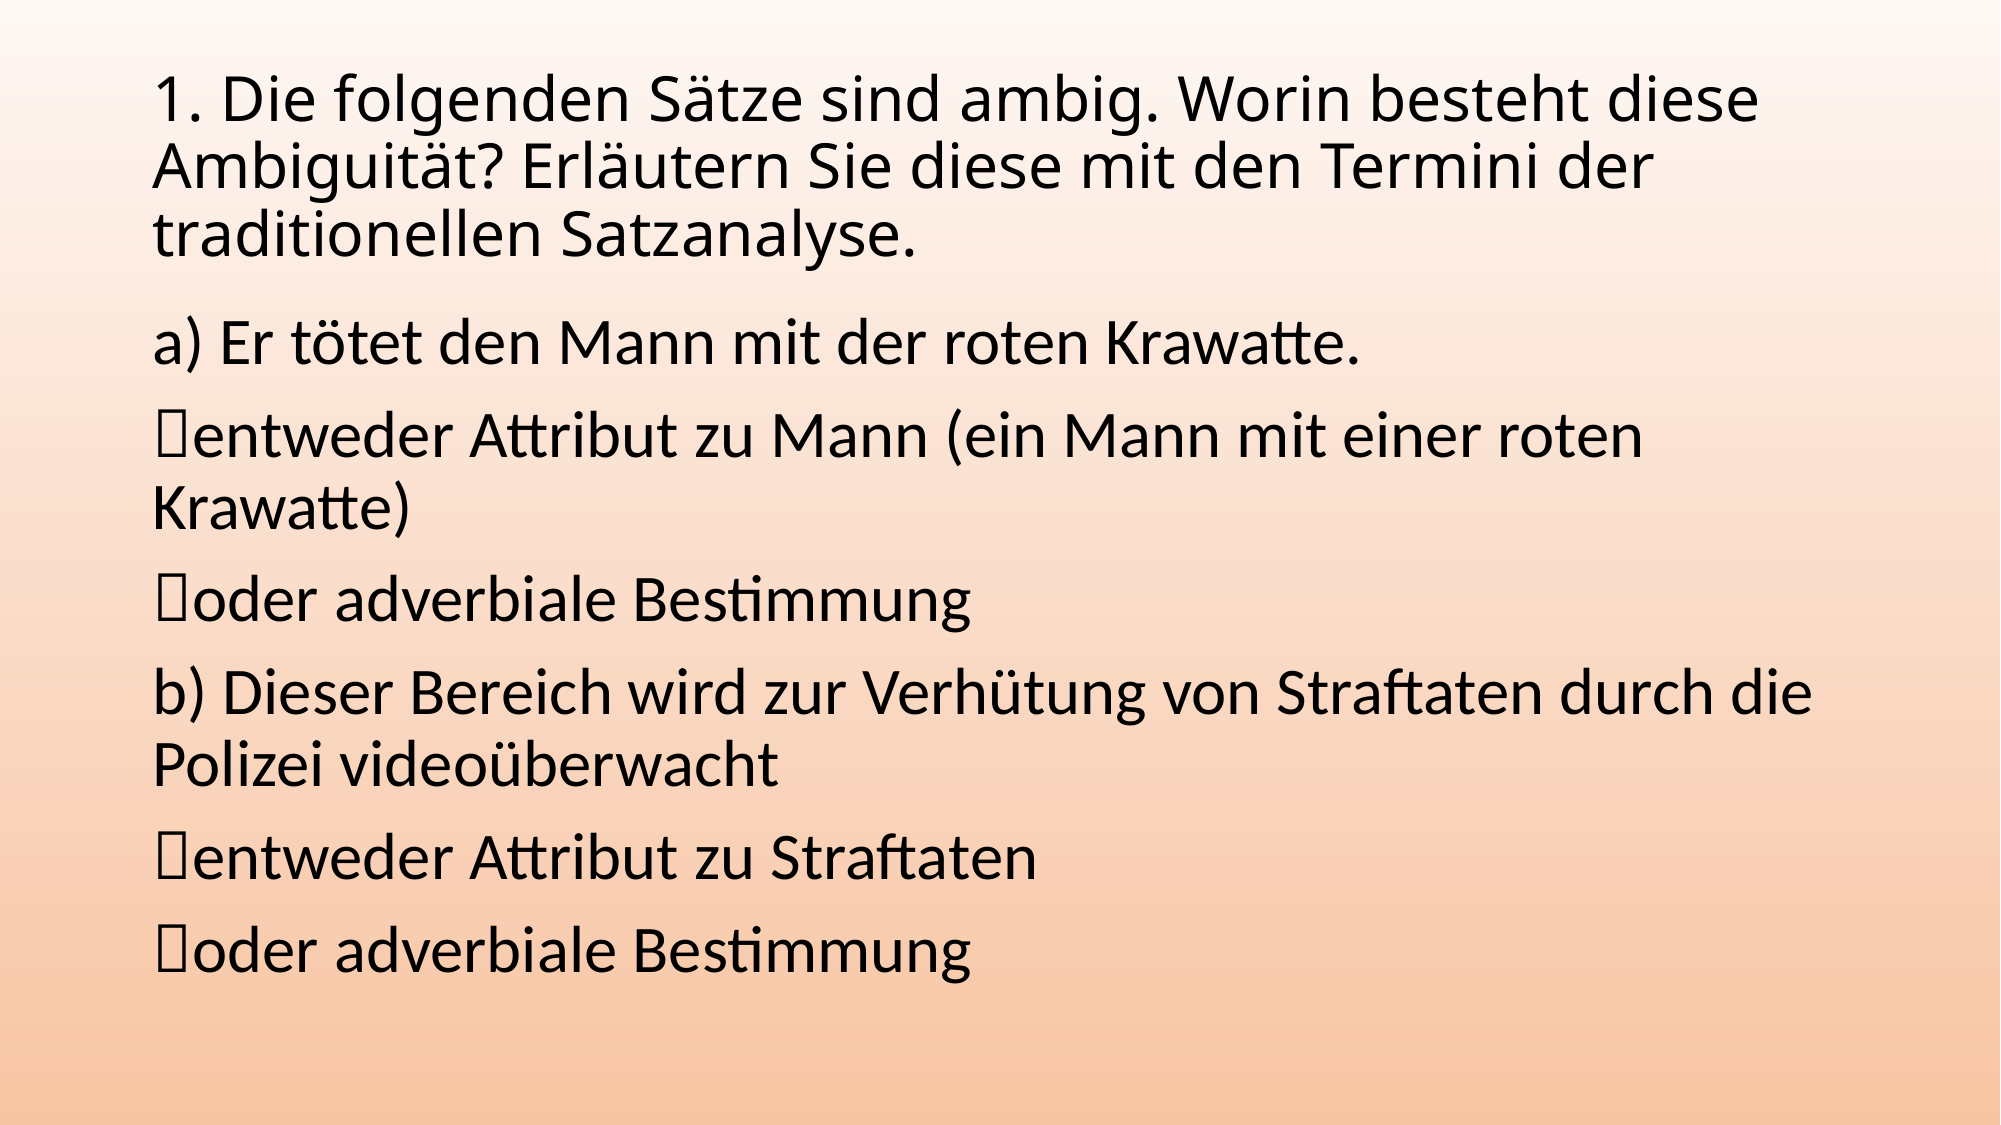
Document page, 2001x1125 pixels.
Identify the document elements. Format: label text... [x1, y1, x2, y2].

title 1. Die folgenden Sätze sind ambig. Worin besteht diese Ambiguität? Erläutern Sie diese mit den Termini der traditionellen Satzanalyse. [137, 59, 1863, 278]
list a) Er tötet den Mann mit der roten Krawatte. entweder Attribut zu Mann (ein Mann mit einer roten Krawatte) oder adverbiale Bestimmung b) Dieser Bereich wird zur Verhütung von Straftaten durch die Polizei videoüberwacht entweder Attribut zu Straftaten oder adverbiale Bestimmung [137, 299, 1863, 1014]
